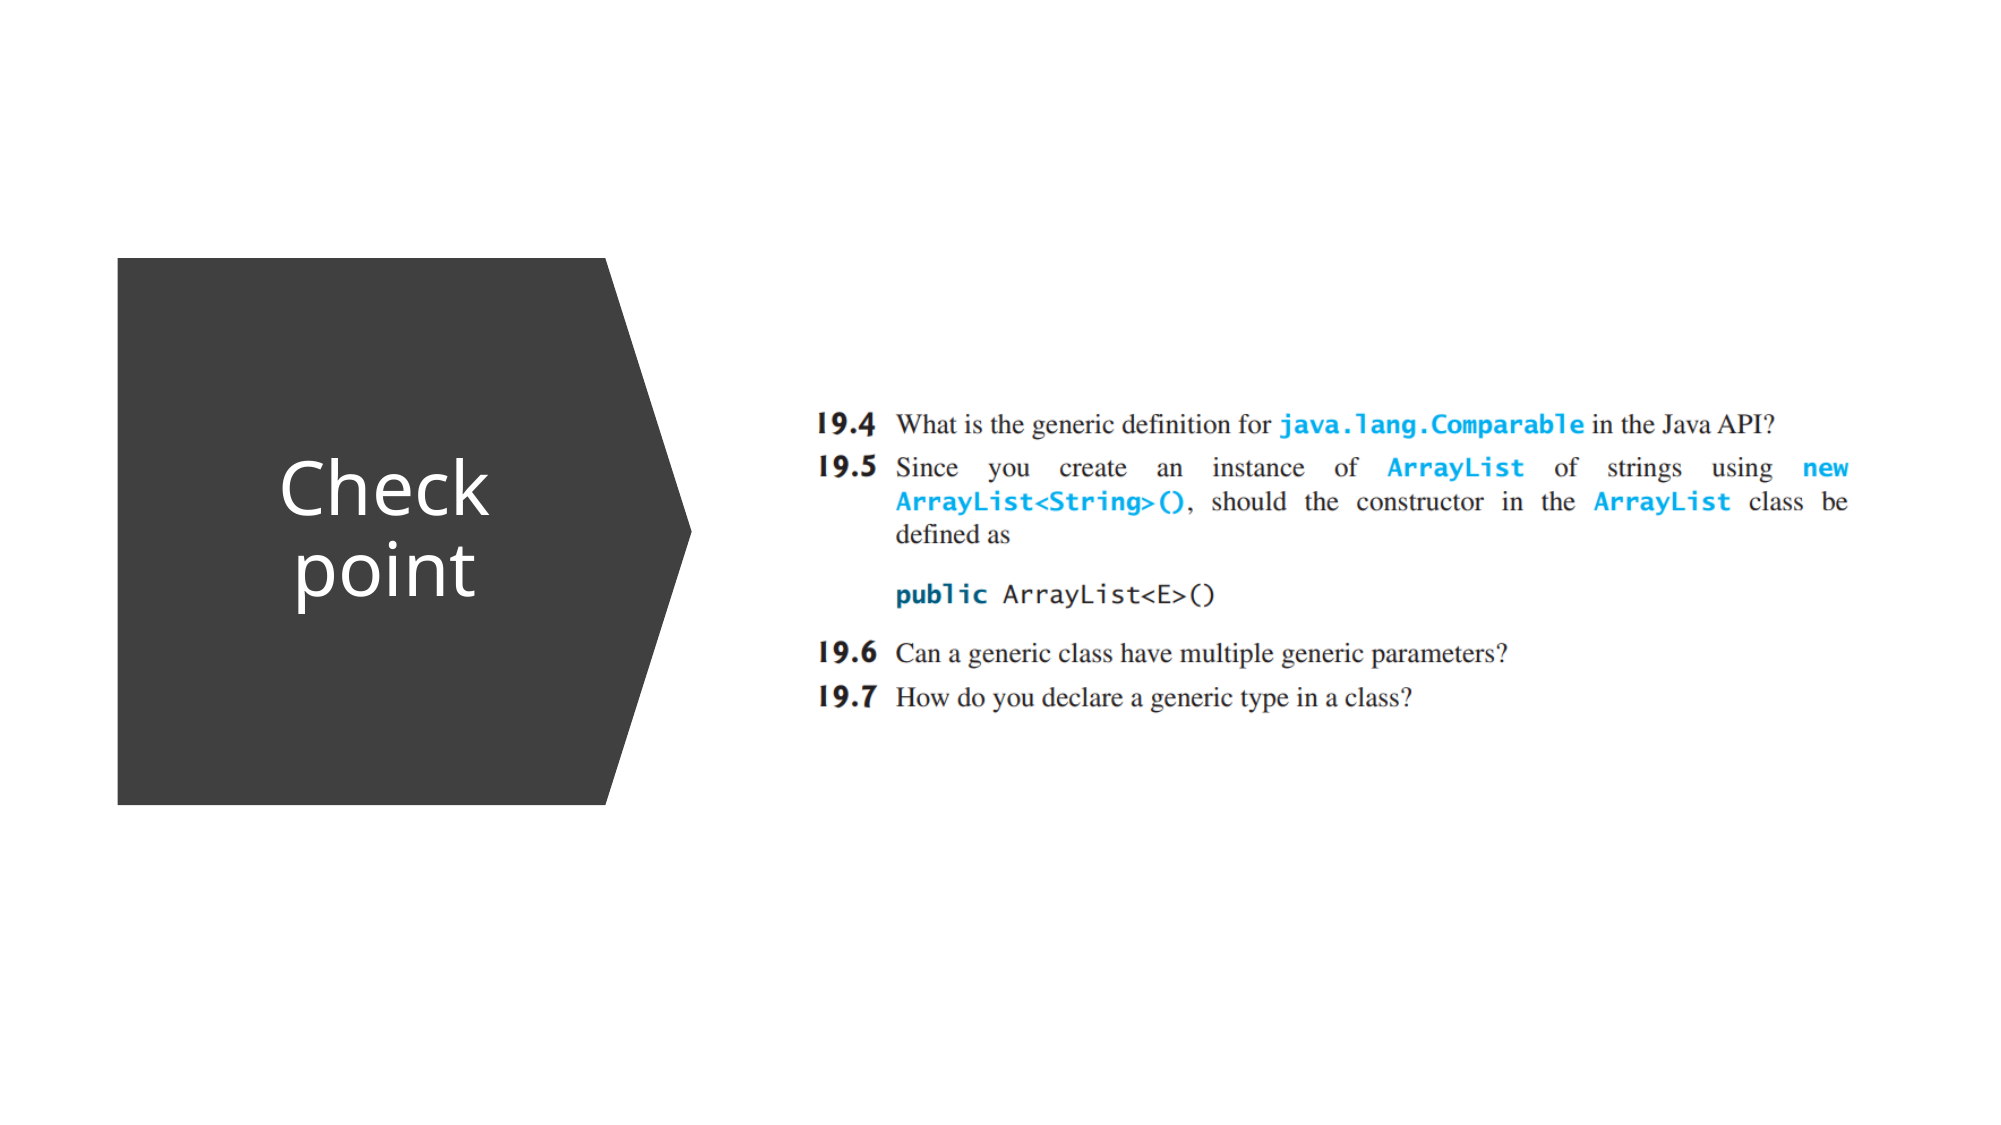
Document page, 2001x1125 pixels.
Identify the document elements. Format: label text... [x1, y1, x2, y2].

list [783, 388, 1896, 737]
title Check point [168, 322, 601, 741]
text_box [116, 257, 693, 807]
